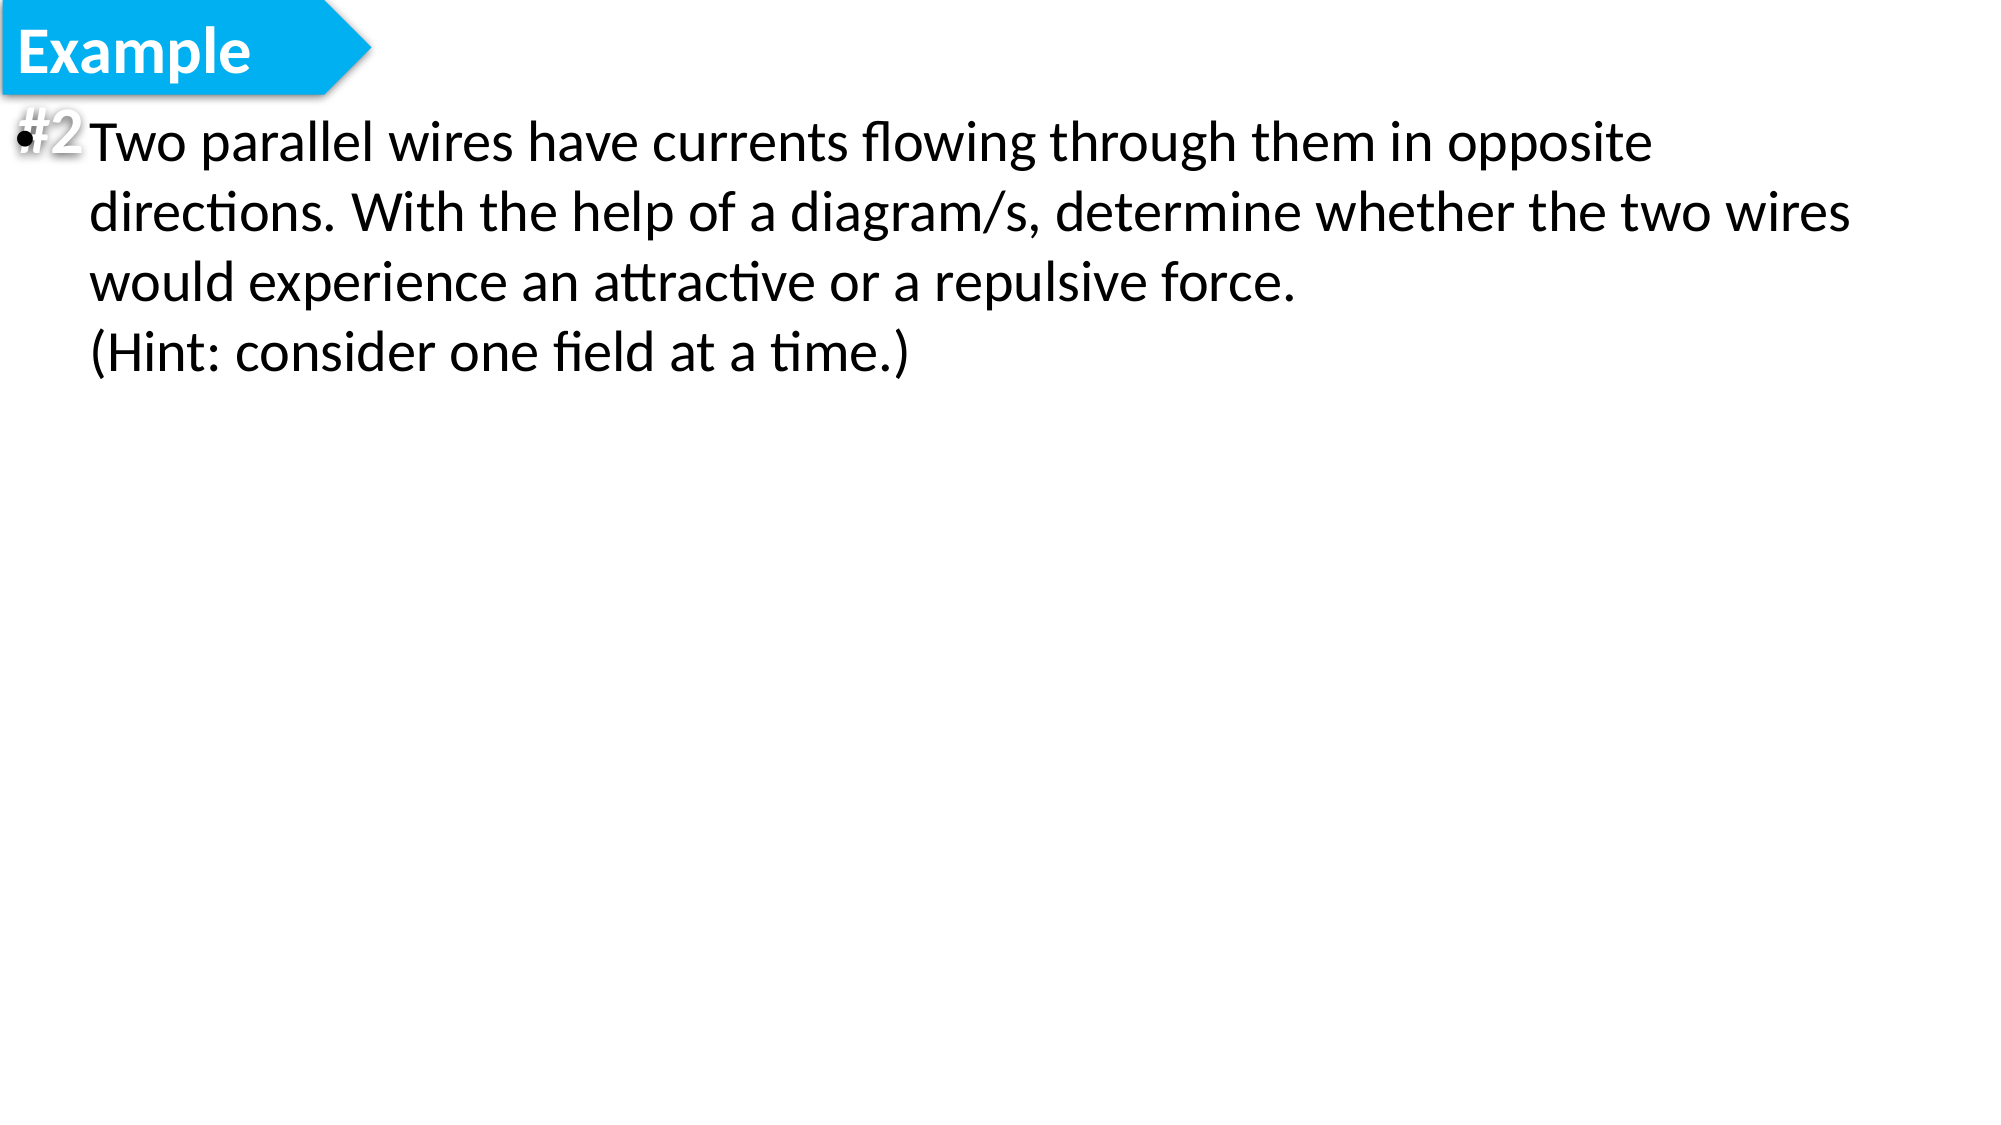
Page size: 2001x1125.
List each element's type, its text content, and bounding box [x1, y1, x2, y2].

text_box Example #2 [2, 0, 372, 95]
text_box Two parallel wires have currents flowing through them in opposite directions. With the help of a diagram/s, determine whether the two wires would experience an attractive or a repulsive force. (Hint: consider one field at a time.) [0, 95, 1923, 391]
